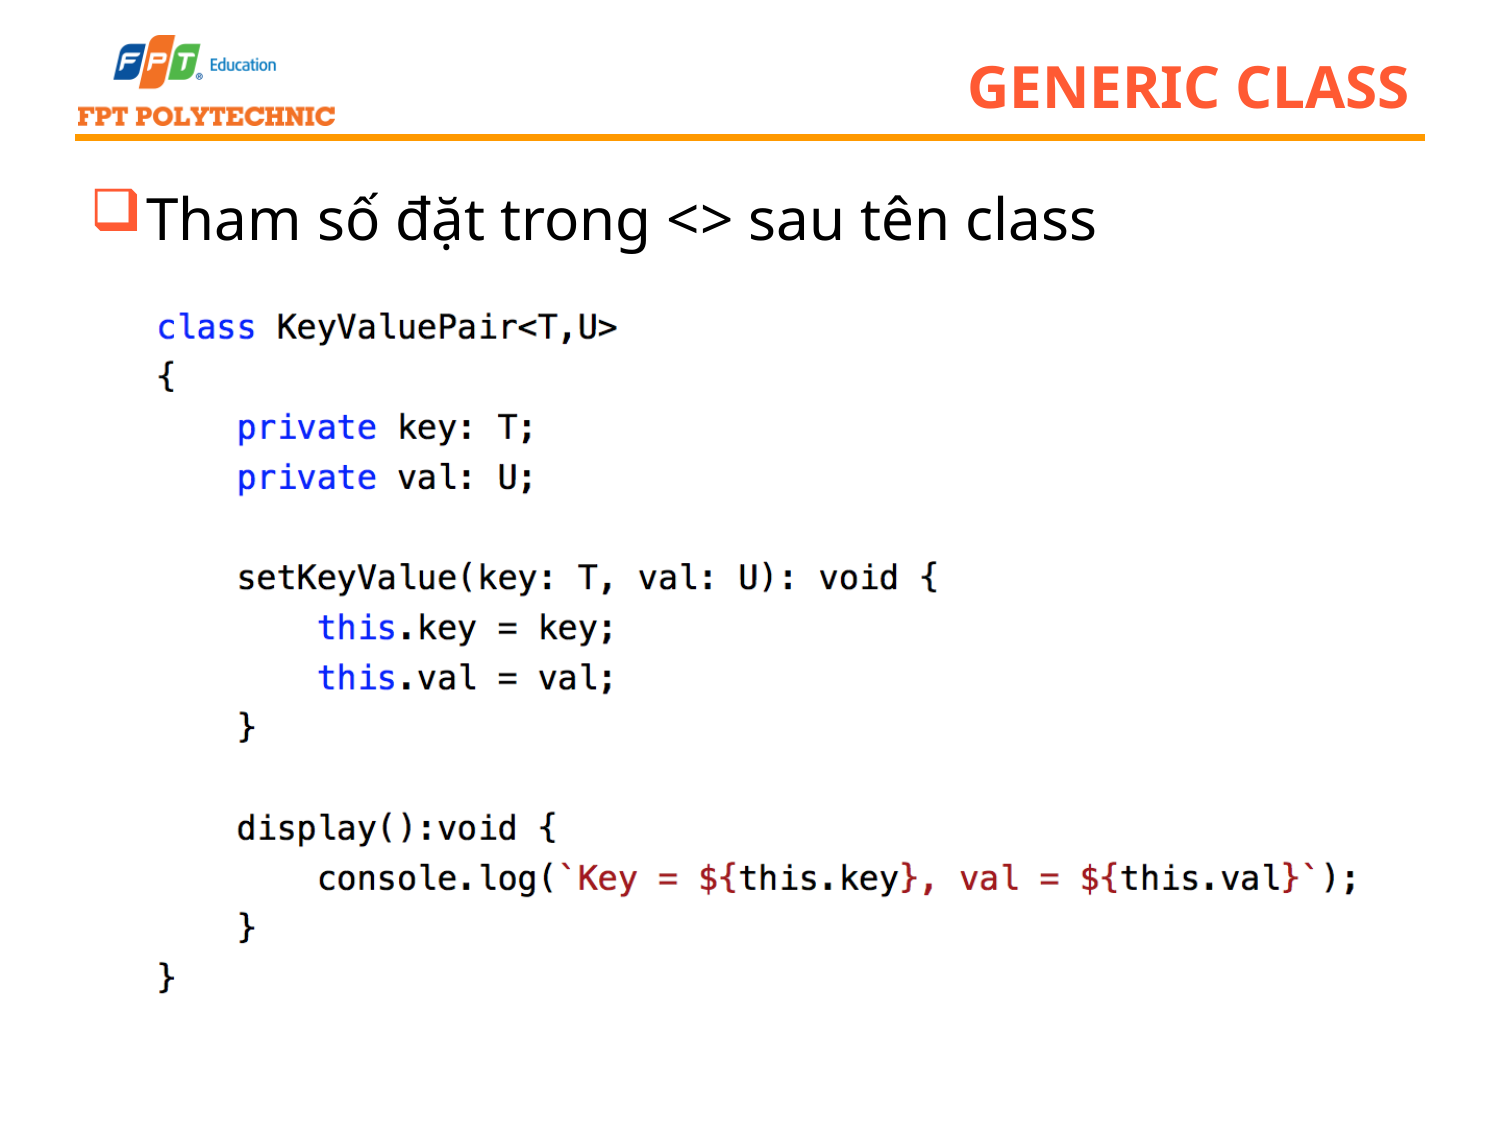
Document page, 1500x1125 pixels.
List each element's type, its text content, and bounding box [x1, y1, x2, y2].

picture [78, 35, 338, 126]
picture [149, 299, 1411, 1011]
list Tham số đặt trong <> sau tên class [75, 174, 1425, 1038]
title Generic Class [337, 45, 1425, 125]
